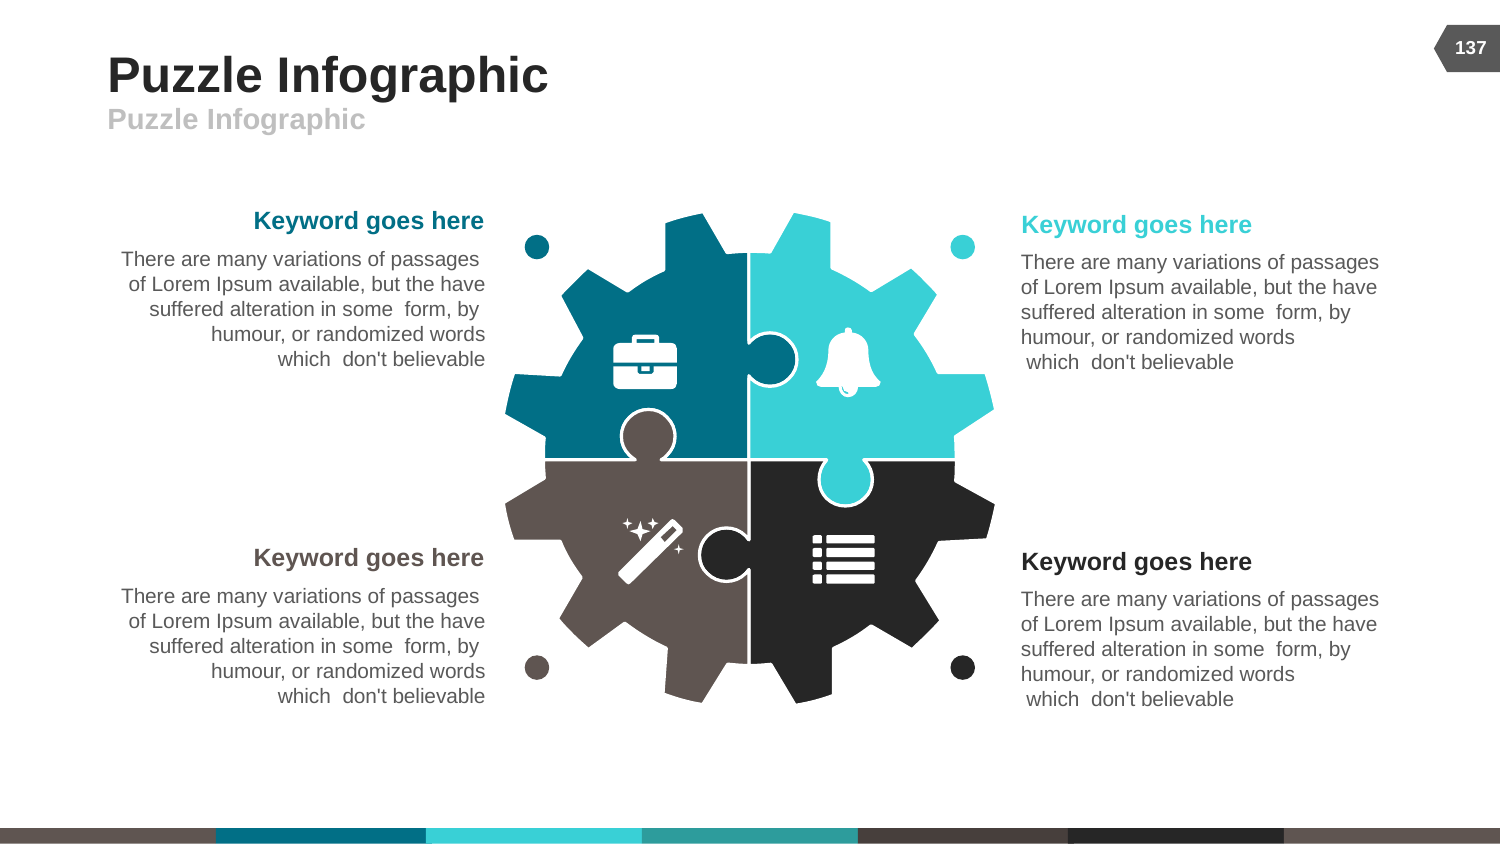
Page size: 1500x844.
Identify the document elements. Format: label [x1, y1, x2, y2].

text_box [111, 541, 486, 709]
text_box [948, 653, 978, 682]
title [107, 43, 1033, 102]
text_box [948, 232, 978, 262]
slide_number [1439, 24, 1500, 70]
text_box [1020, 207, 1395, 376]
text_box [522, 653, 552, 682]
text_box [522, 232, 552, 262]
list [107, 101, 783, 135]
text_box [503, 211, 997, 706]
text_box [111, 204, 486, 372]
text_box [1020, 544, 1395, 713]
